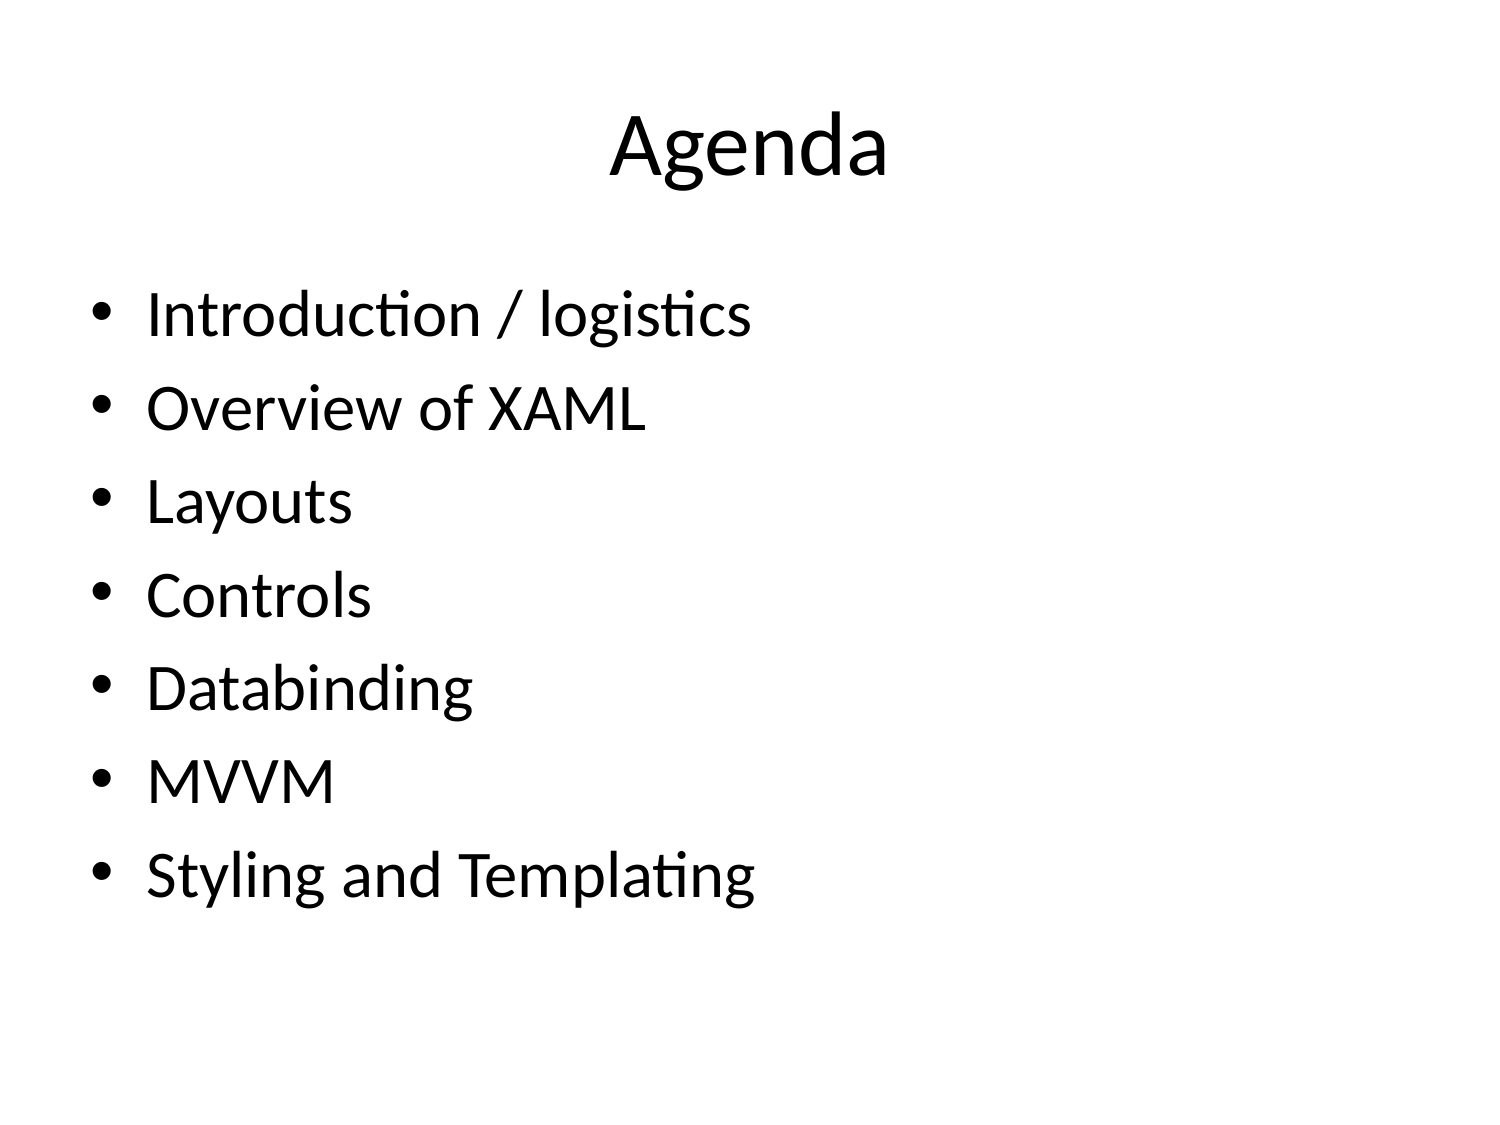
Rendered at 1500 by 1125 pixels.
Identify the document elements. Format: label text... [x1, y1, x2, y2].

title Agenda [75, 45, 1425, 233]
list Introduction / logistics Overview of XAML Layouts Controls Databinding MVVM Styling and Templating [75, 262, 1425, 1005]
